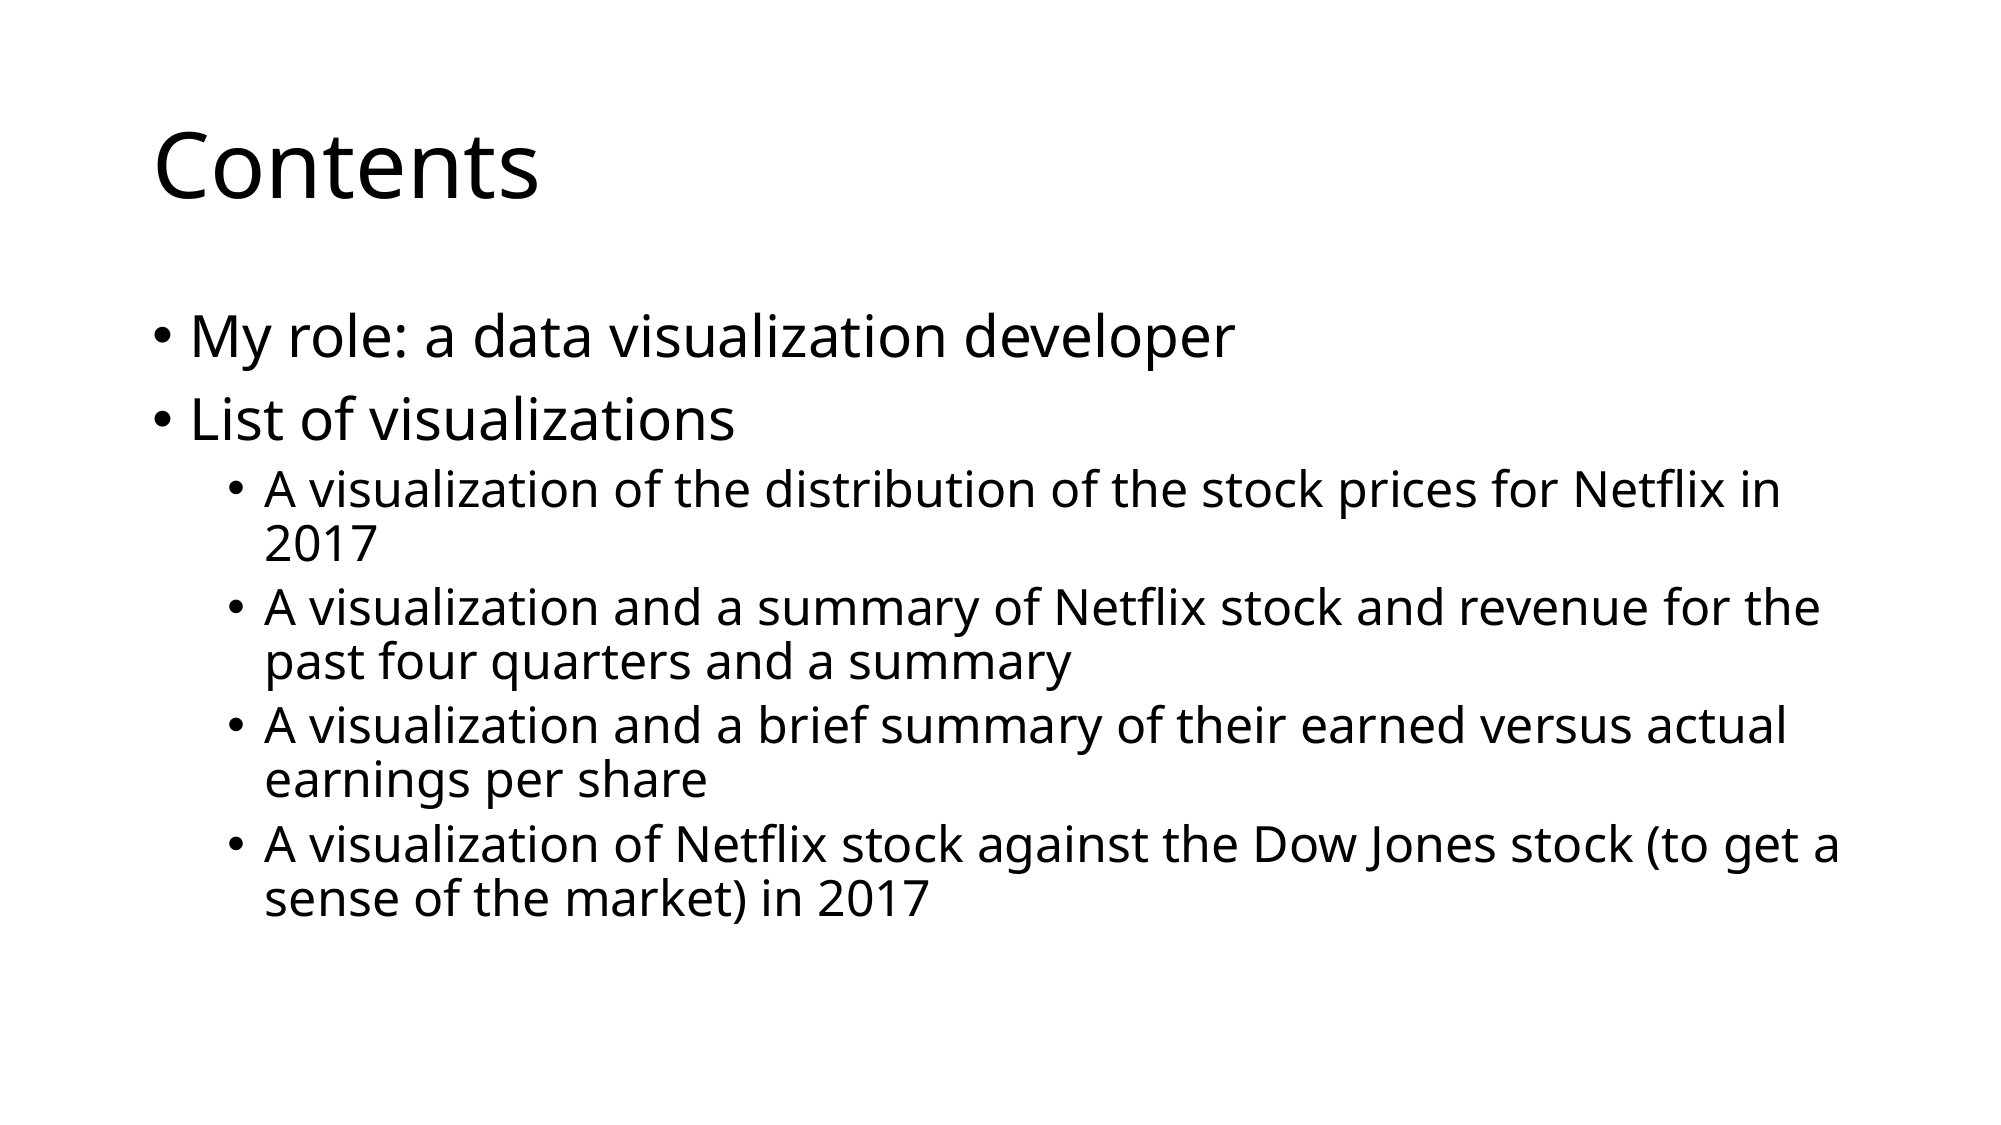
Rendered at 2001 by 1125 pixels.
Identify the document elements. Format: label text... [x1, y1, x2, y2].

title Contents [137, 59, 1863, 278]
list My role: a data visualization developer List of visualizations A visualization of the distribution of the stock prices for Netflix in 2017 A visualization and a summary of Netflix stock and revenue for the past four quarters and a summary A visualization and a brief summary of their earned versus actual earnings per share A visualization of Netflix stock against the Dow Jones stock (to get a sense of the market) in 2017 [137, 299, 1863, 1014]
